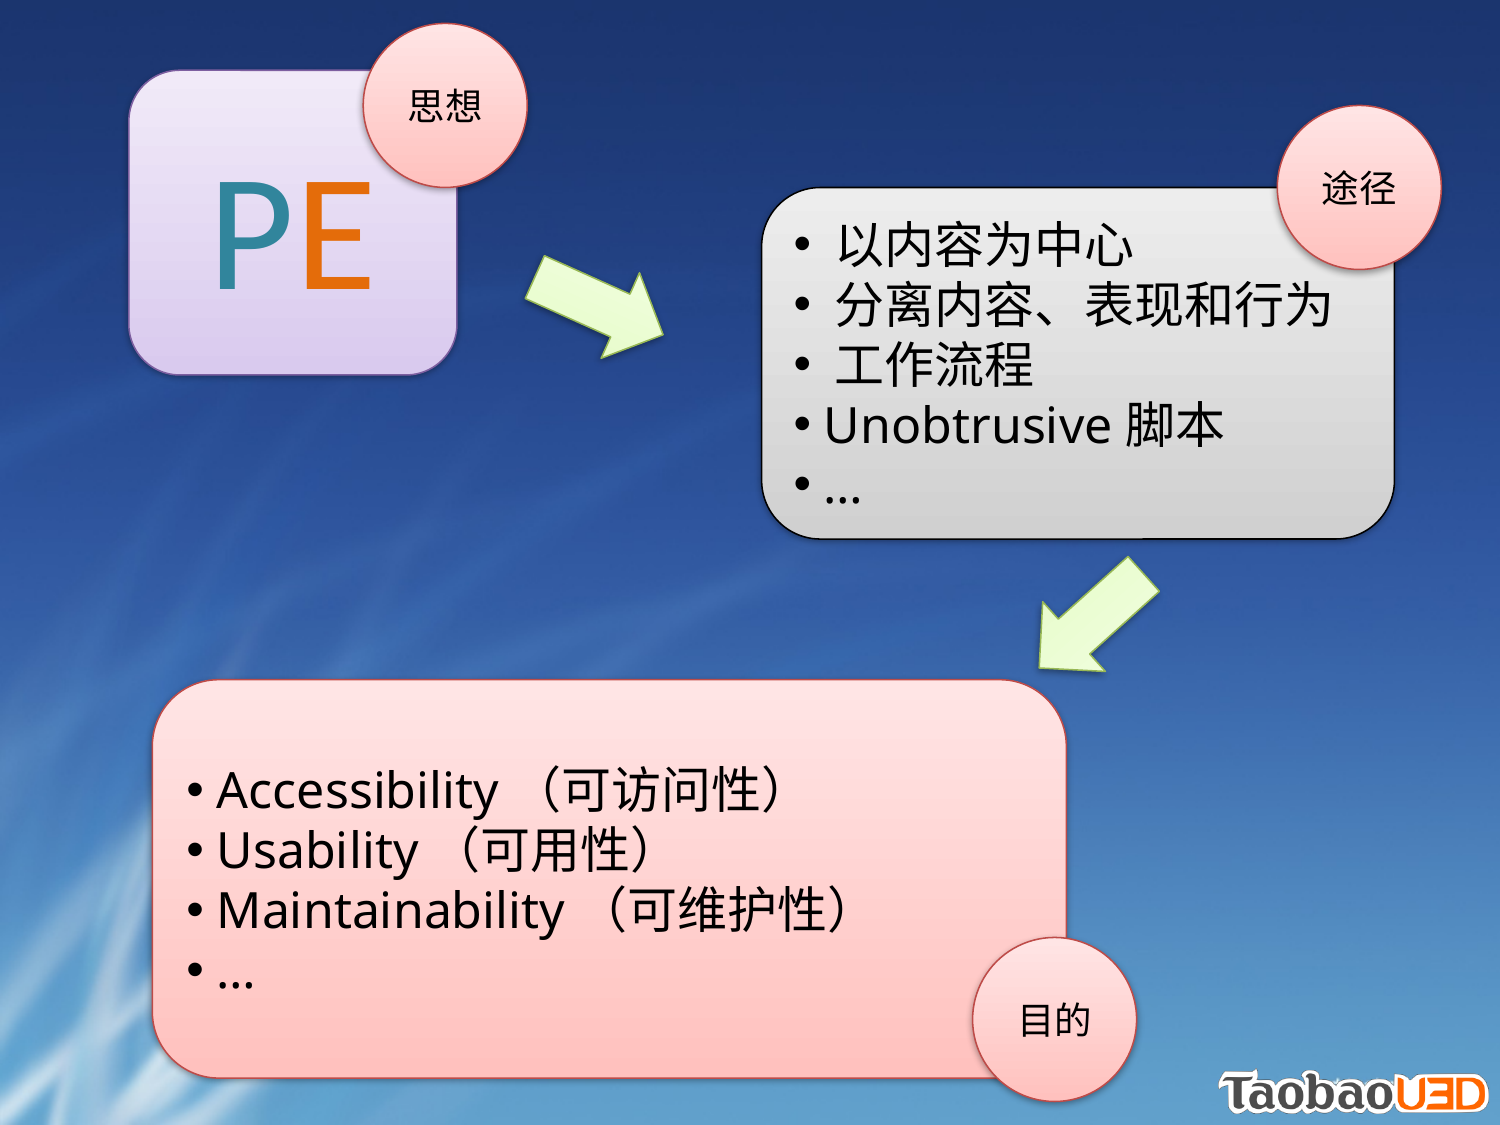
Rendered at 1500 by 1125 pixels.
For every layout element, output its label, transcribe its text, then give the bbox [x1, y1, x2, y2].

text_box 以内容为中心 分离内容、表现和行为 工作流程 Unobtrusive脚本 … [760, 186, 1396, 540]
picture [0, 0, 1500, 1125]
text_box 思想 [362, 22, 529, 189]
text_box 目的 [971, 936, 1138, 1103]
text_box PE [128, 69, 458, 376]
text_box [524, 255, 664, 360]
text_box [1038, 555, 1160, 673]
text_box 途径 [1276, 104, 1443, 271]
text_box Accessibility（可访问性） Usability（可用性） Maintainability（可维护性） … [151, 678, 1068, 1079]
